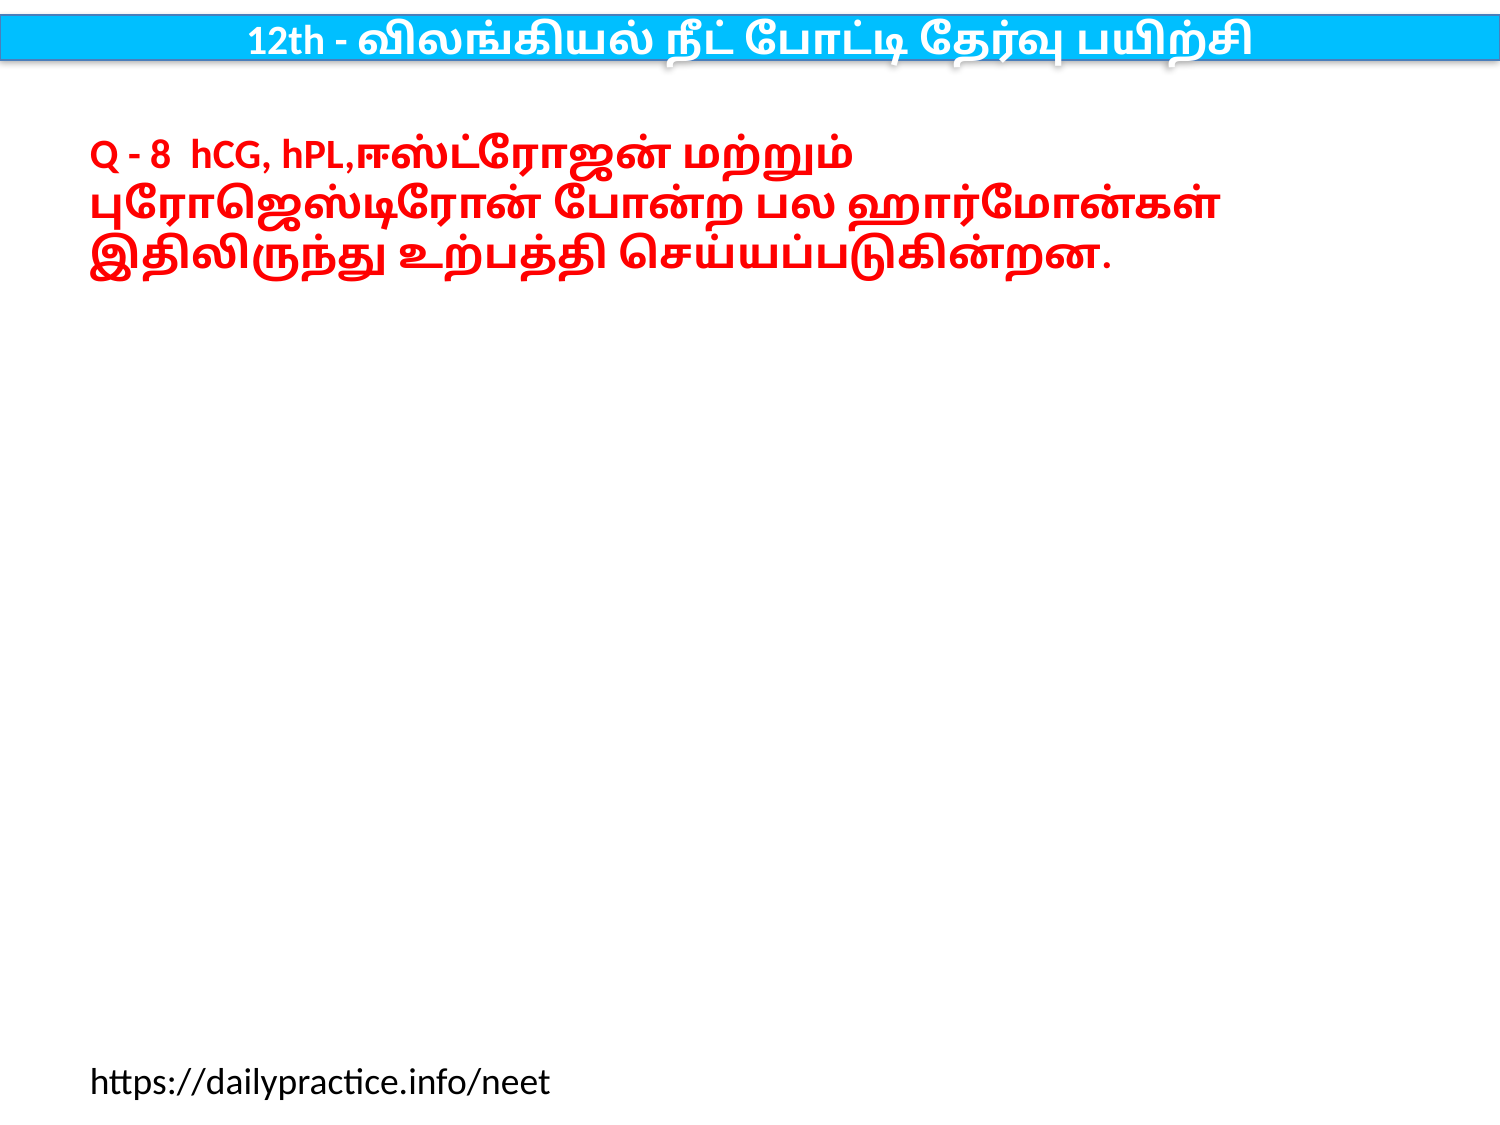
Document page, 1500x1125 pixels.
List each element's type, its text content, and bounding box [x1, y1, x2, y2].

text_box Q - 8 hCG, hPL,ஈஸ்ட்ரோஜன் மற்றும் புரோஜெஸ்டிரோன் போன்ற பல ஹார்மோன்கள் இதிலிருந்து உற்பத்தி செய்யப்படுகின்றன. [74, 74, 1275, 380]
text_box 12th - விலங்கியல் நீட் போட்டி தேர்வு பயிற்சி [0, 14, 1500, 61]
text_box https://dailypractice.info/neet [74, 1049, 675, 1110]
